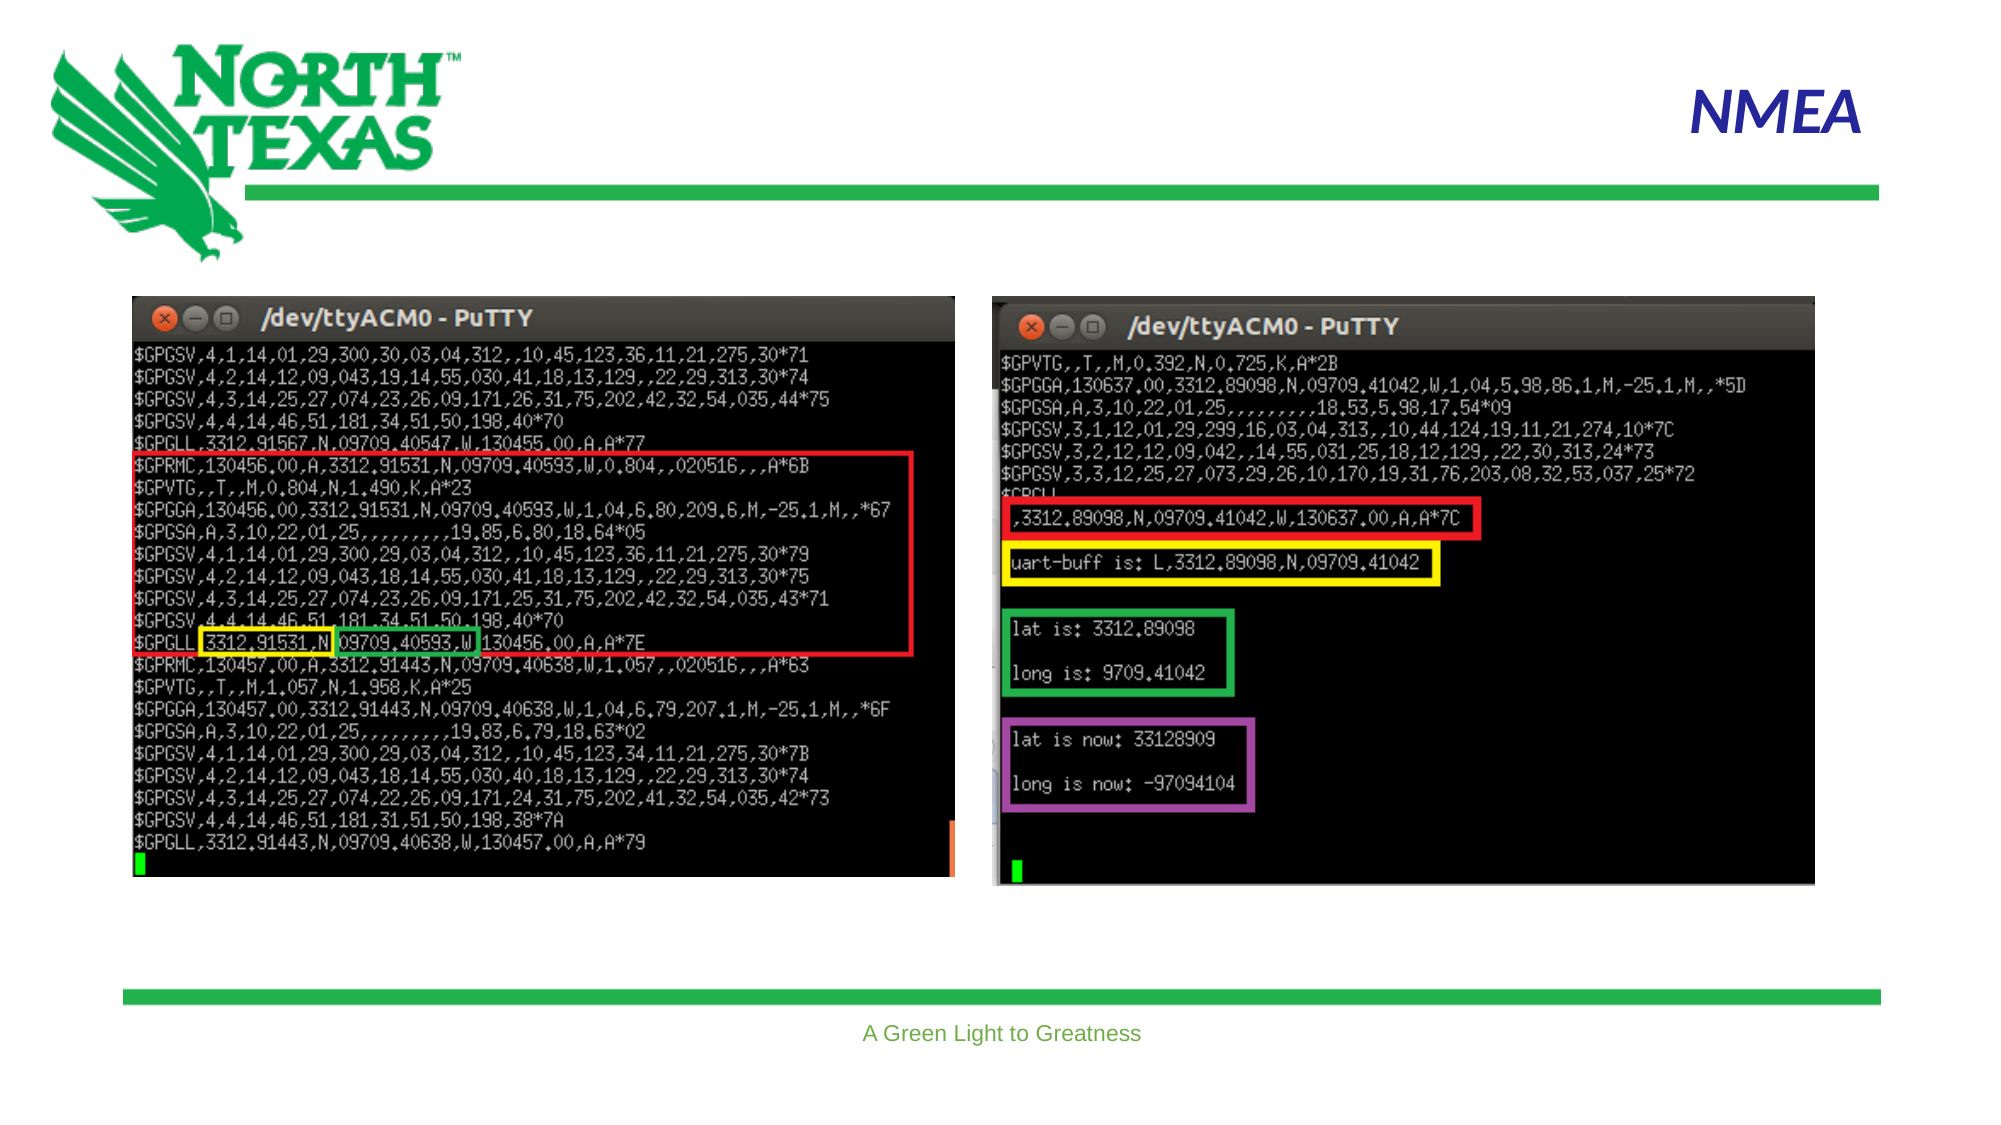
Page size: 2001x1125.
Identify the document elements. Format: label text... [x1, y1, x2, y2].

picture [123, 958, 1881, 1045]
picture [132, 296, 955, 877]
text_box NMEA [483, 59, 1879, 154]
text_box A Green Light to Greatness [2, 1014, 2000, 1054]
picture [51, 44, 1879, 264]
picture [992, 296, 1815, 886]
